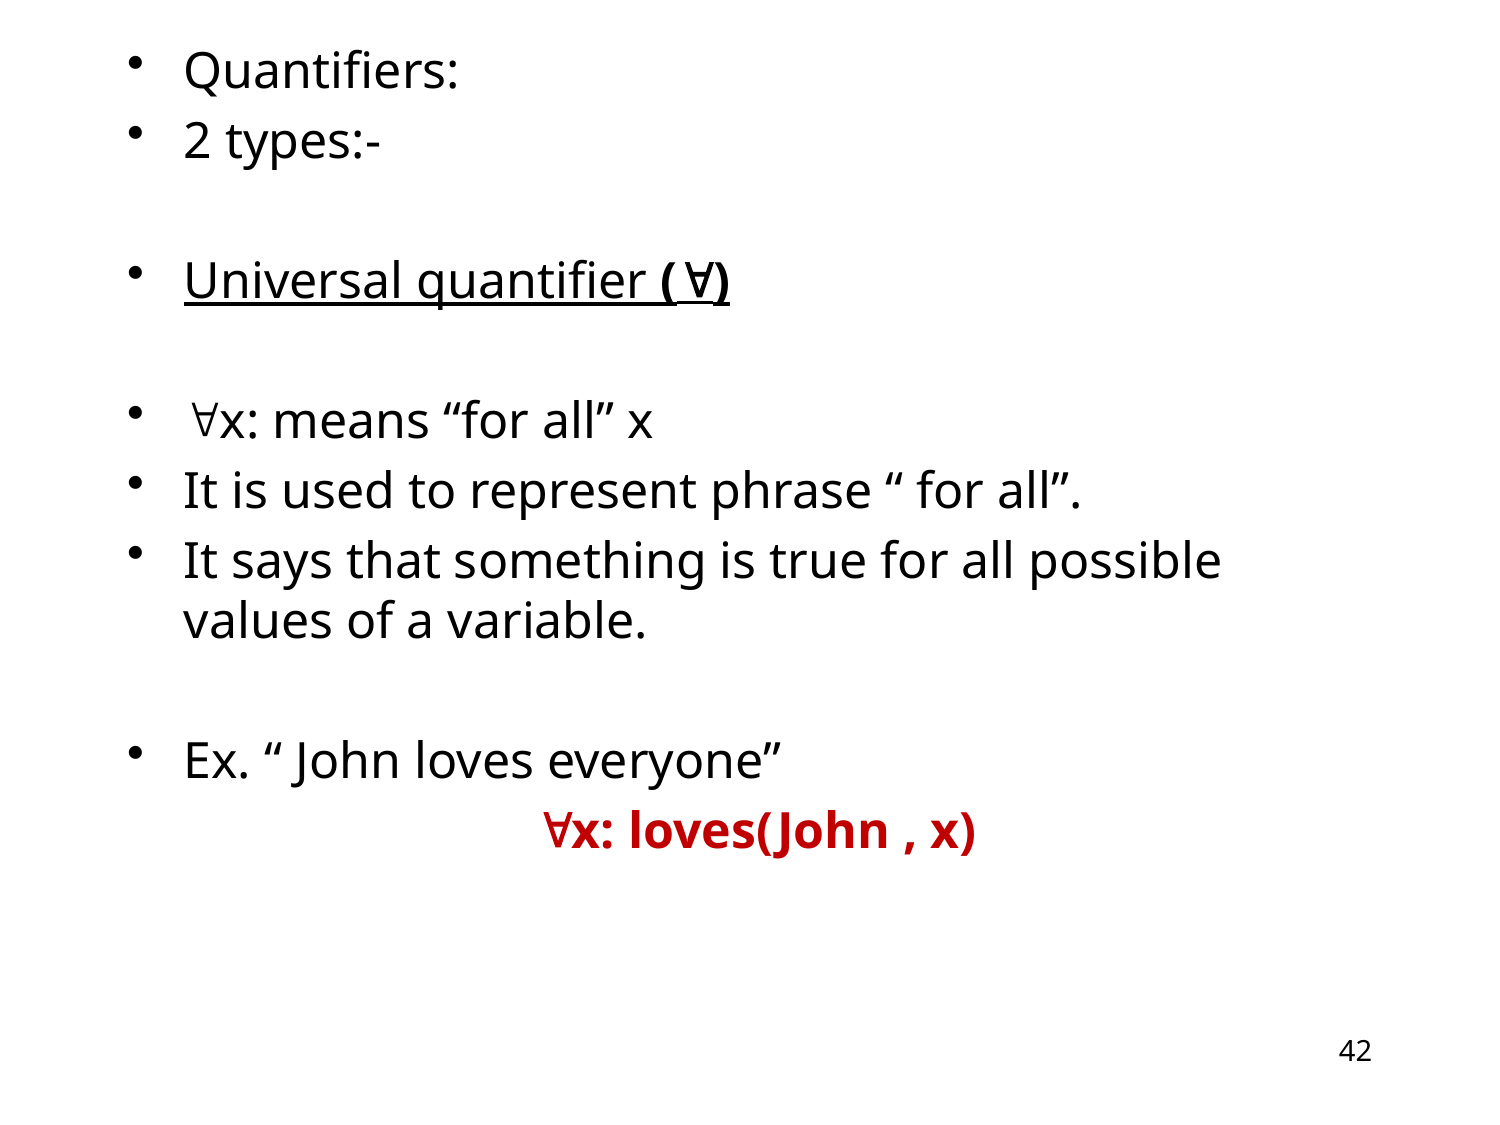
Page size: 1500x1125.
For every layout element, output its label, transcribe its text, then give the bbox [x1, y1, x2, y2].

slide_number 42 [1074, 1025, 1388, 1100]
list Quantifiers: 2 types:- Universal quantifier () x: means “for all” x It is used to represent phrase “ for all”. It says that something is true for all possible values of a variable. Ex. “ John loves everyone” x: loves(John , x) [112, 30, 1388, 1000]
